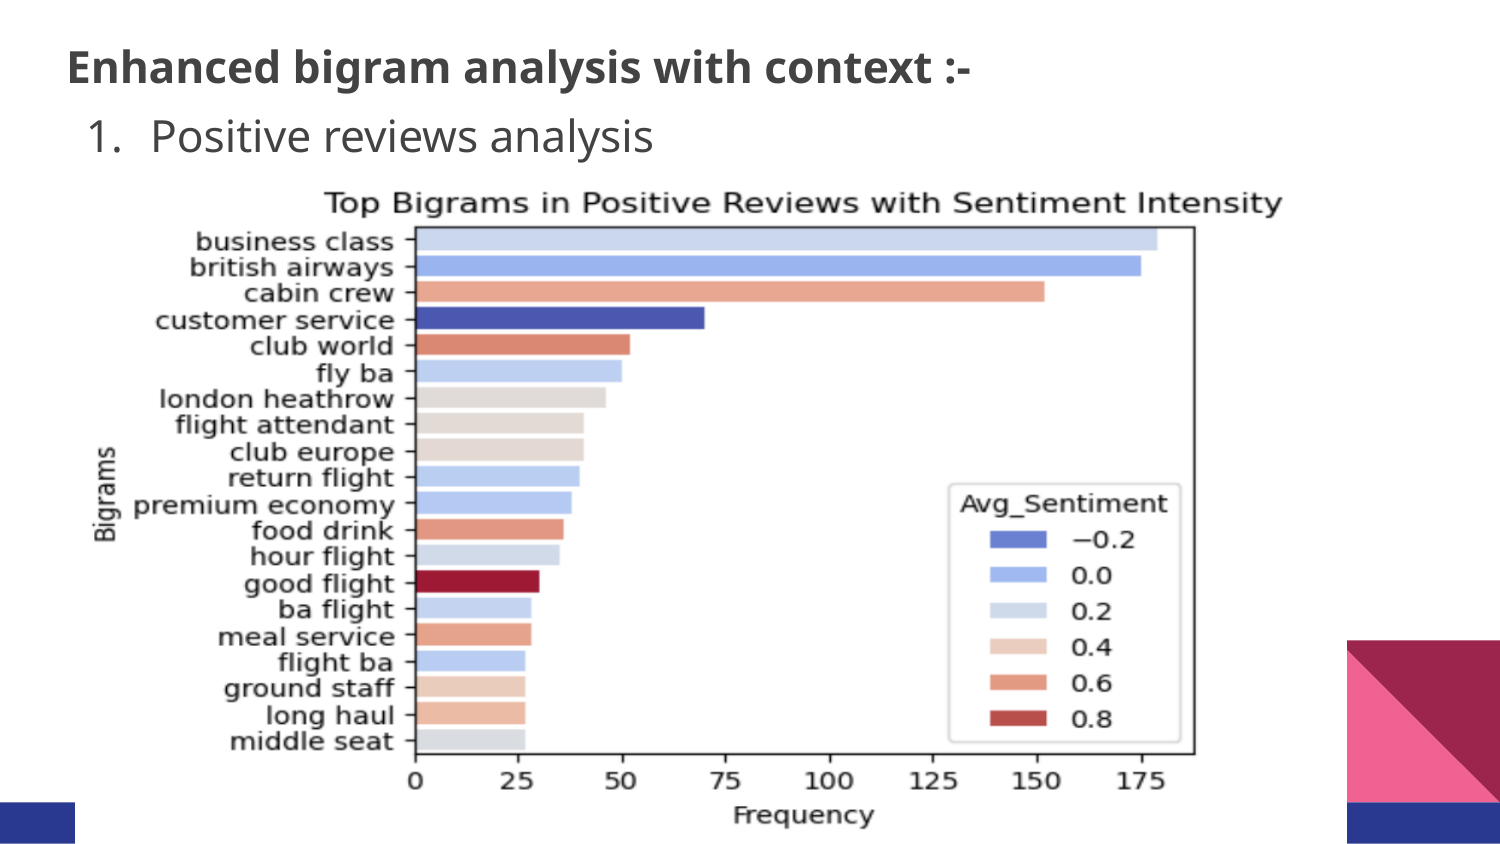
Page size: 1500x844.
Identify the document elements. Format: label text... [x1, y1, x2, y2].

list Enhanced bigram analysis with context :- Positive reviews analysis [51, 16, 1449, 178]
picture [75, 168, 1347, 844]
